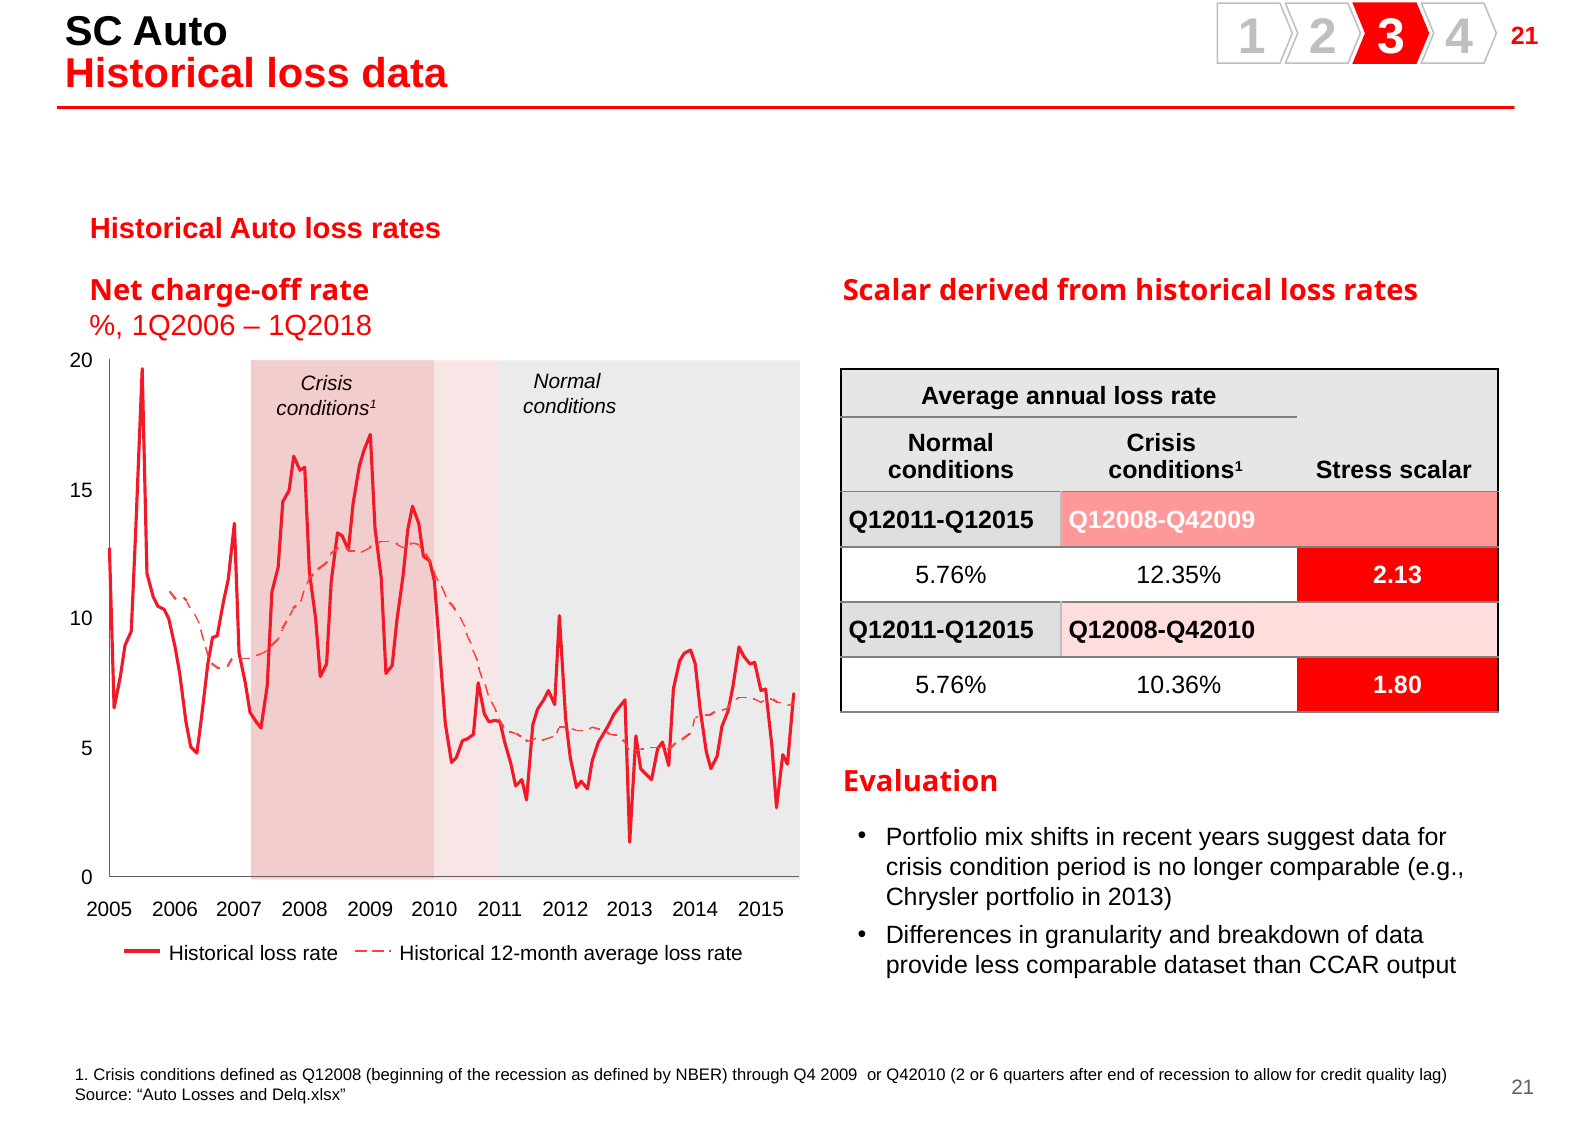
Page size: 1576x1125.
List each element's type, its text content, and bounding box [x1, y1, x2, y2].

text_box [93, 337, 816, 893]
text_box 2008 [280, 895, 329, 921]
text_box Portfolio mix shifts in recent years suggest data for crisis condition period is no longer comparable (e.g., Chrysler portfolio in 2013) Differences in granularity and breakdown of data provide less comparable dataset than CCAR output [842, 813, 1500, 986]
text_box 2 [1285, 3, 1361, 64]
text_box 20 [69, 346, 93, 372]
table_cell Normal conditions [842, 418, 1061, 491]
table_cell Crisis conditions1 [1061, 418, 1297, 491]
table_cell 10.36% [1061, 658, 1297, 711]
table_cell 5.76% [842, 548, 1061, 601]
text_box 2005 [85, 895, 134, 921]
text_box 2014 [671, 895, 720, 921]
text_box Net charge-off rate %, 1Q2006 – 1Q2018 [89, 271, 736, 327]
text_box 10 [69, 604, 93, 630]
text_box 4 [1421, 3, 1497, 64]
text_box Historical Auto loss rates [74, 207, 696, 252]
text_box 2015 [737, 895, 785, 921]
text_box 2010 [410, 895, 459, 921]
table_cell 5.76% [842, 658, 1061, 711]
text_box 2009 [346, 895, 395, 921]
text_box Historical 12-month average loss rate [399, 939, 743, 965]
text_box 0 [81, 864, 93, 889]
text_box SC Auto Historical loss data [50, 3, 1515, 104]
text_box Evaluation [842, 762, 1490, 818]
text_box 3 [1353, 3, 1429, 64]
text_box Historical loss rate [168, 939, 339, 965]
text_box 1 [1217, 3, 1293, 64]
table_cell 1.80 [1297, 658, 1497, 711]
text_box 2007 [215, 895, 263, 921]
text_box 15 [69, 476, 93, 502]
text_box 2013 [605, 895, 654, 921]
text_box 5 [81, 734, 93, 760]
table_cell Q12011-Q12015 [842, 603, 1060, 656]
text_box 2011 [476, 895, 524, 921]
table_header Stress scalar [1297, 370, 1497, 491]
table_cell Q12008-Q42010 [1062, 603, 1497, 656]
table_cell Q12008-Q42009 [1062, 492, 1497, 546]
table_cell 12.35% [1061, 548, 1297, 601]
table_cell Q12011-Q12015 [842, 492, 1060, 546]
table_header Average annual loss rate [842, 370, 1297, 416]
text_box Scalar derived from historical loss rates [842, 271, 1490, 327]
text_box 2006 [151, 895, 199, 921]
table_cell 2.13 [1297, 548, 1497, 601]
text_box 1. Crisis conditions defined as Q12008 (beginning of the recession as defined by NBER) through Q4 2009 or Q42010 (2 or 6 quarters after end of recession to allow for credit quality lag) Source: “Auto Losses and Delq.xlsx” [74, 1064, 1476, 1105]
text_box 2012 [541, 895, 590, 921]
